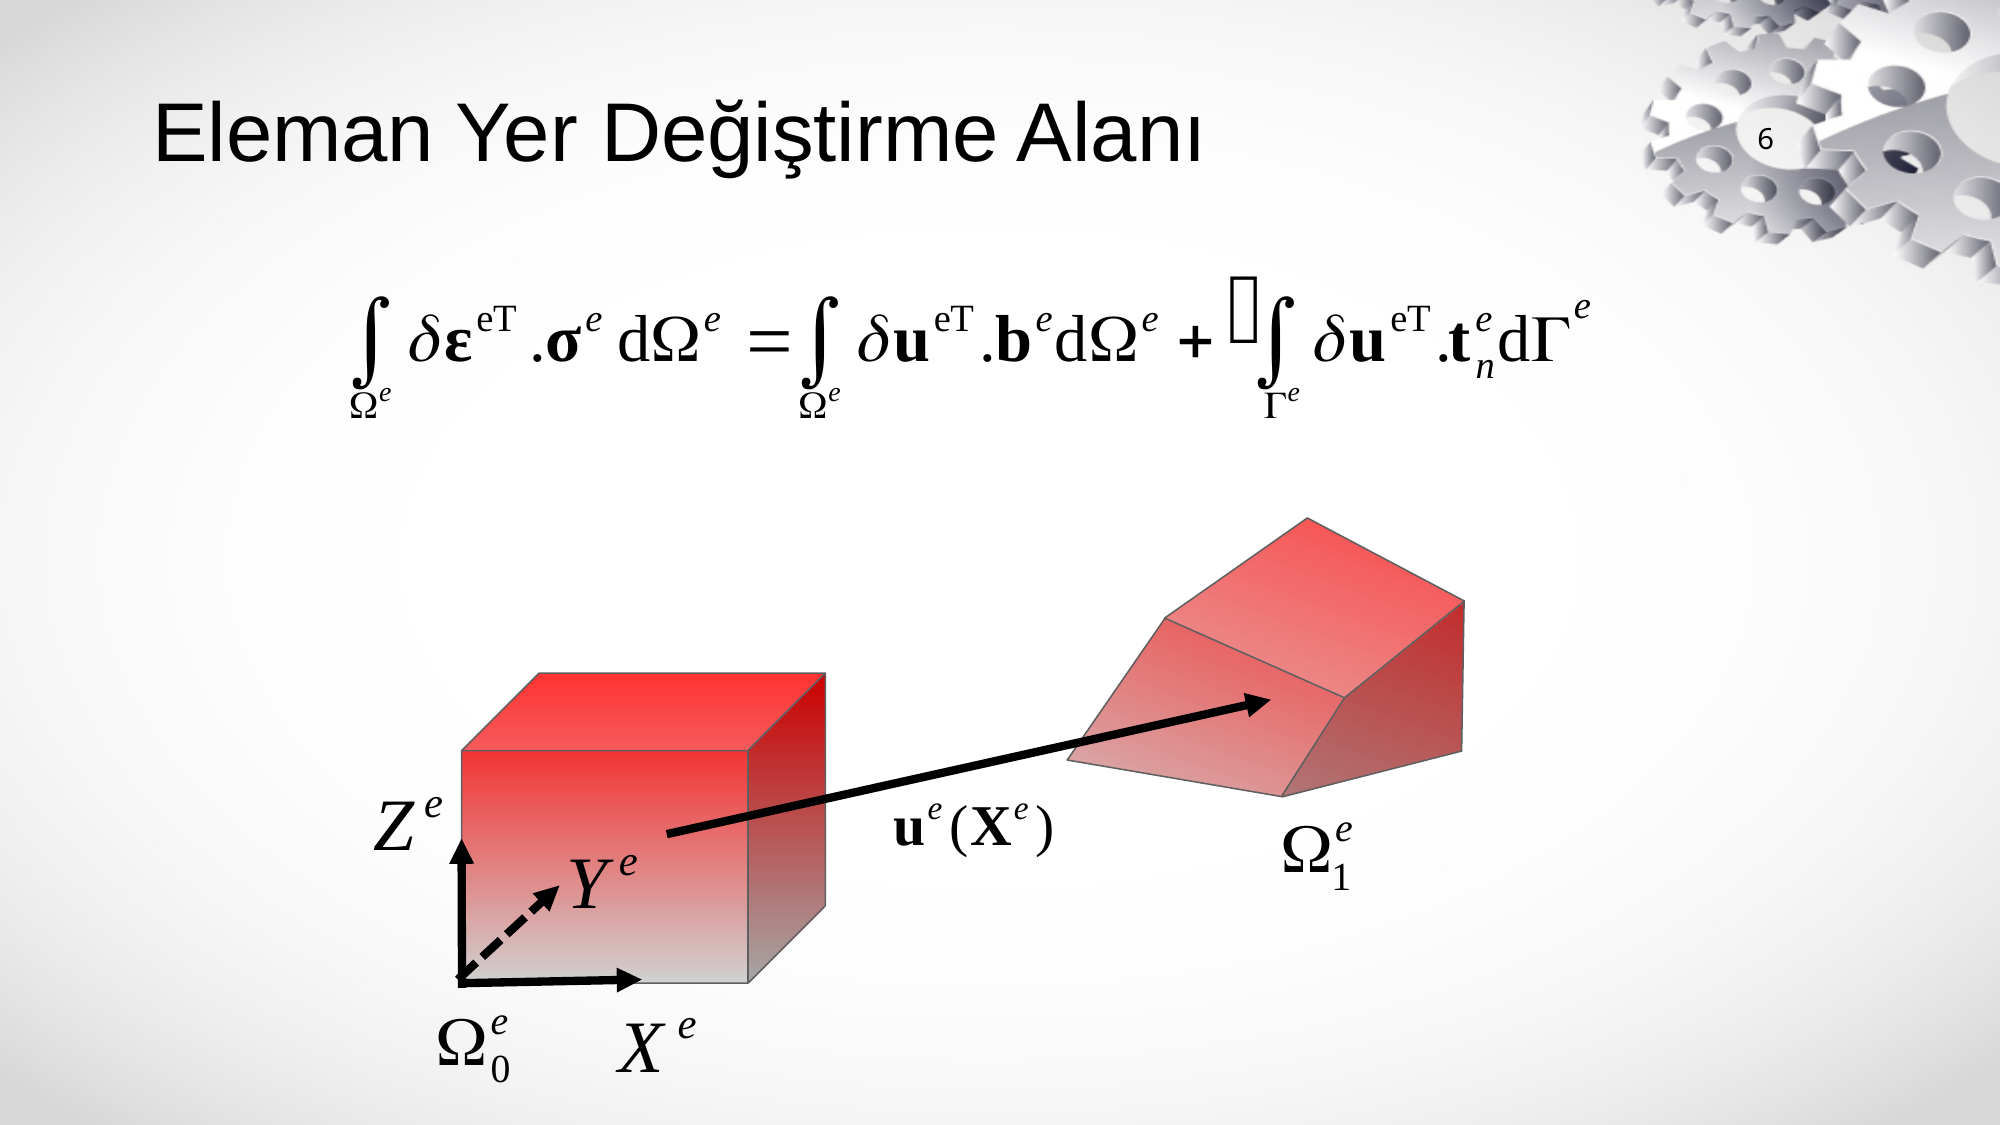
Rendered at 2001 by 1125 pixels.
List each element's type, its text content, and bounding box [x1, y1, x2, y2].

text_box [886, 782, 1065, 870]
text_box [560, 828, 653, 921]
title Eleman Yer Değiştirme Alanı [137, 59, 1622, 196]
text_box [426, 990, 524, 1100]
picture [0, 0, 2000, 1125]
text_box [463, 979, 642, 984]
text_box [461, 673, 826, 984]
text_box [462, 673, 824, 750]
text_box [336, 272, 1606, 439]
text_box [1166, 518, 1464, 698]
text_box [361, 770, 460, 863]
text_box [601, 991, 713, 1085]
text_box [457, 885, 560, 980]
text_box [666, 699, 1271, 835]
text_box [1109, 517, 1465, 797]
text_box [1270, 797, 1363, 907]
slide_number 6 [1704, 112, 1790, 171]
